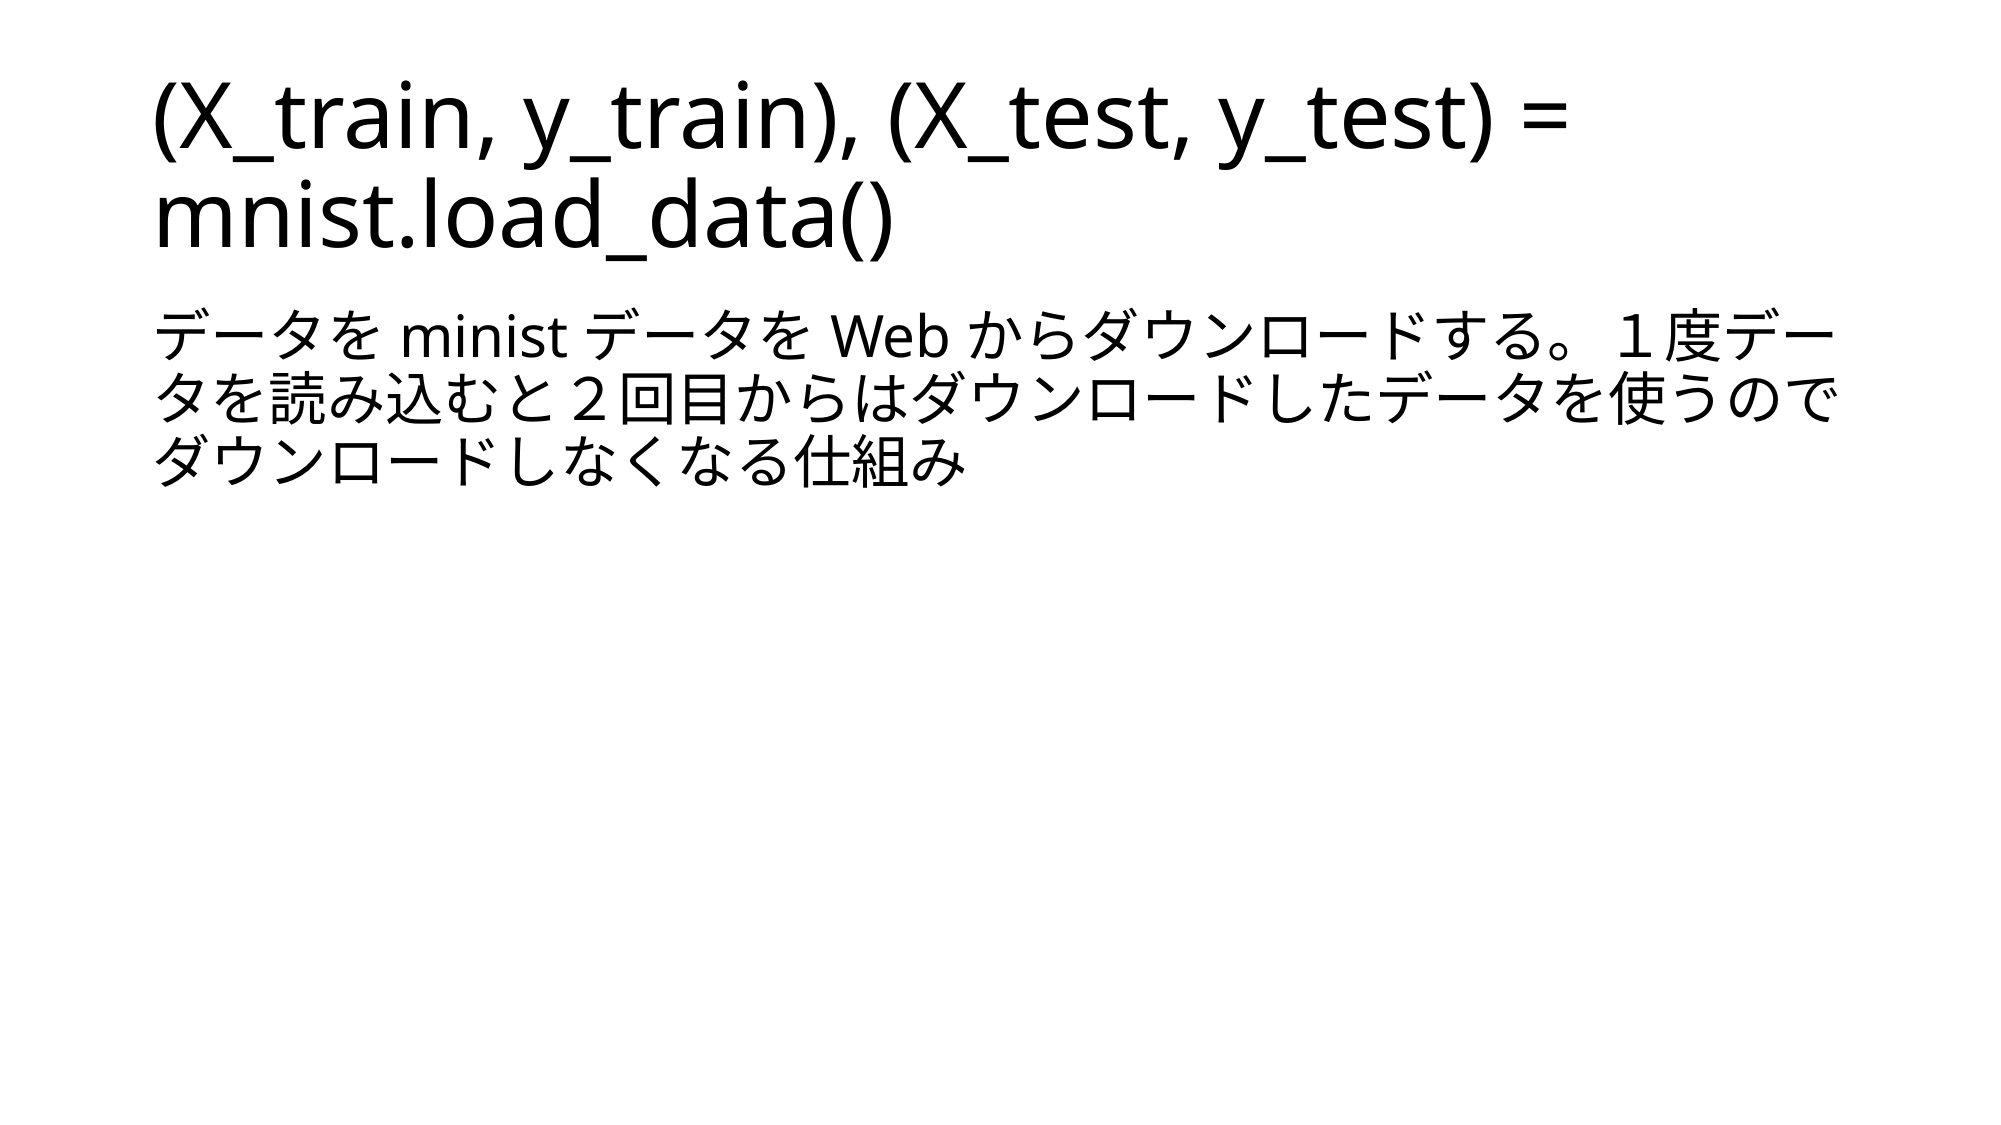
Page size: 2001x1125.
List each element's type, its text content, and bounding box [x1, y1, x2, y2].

list データをministデータをWebからダウンロードする。１度データを読み込むと２回目からはダウンロードしたデータを使うのでダウンロードしなくなる仕組み [137, 299, 1863, 1014]
title (X_train, y_train), (X_test, y_test) = mnist.load_data() [137, 59, 1863, 278]
